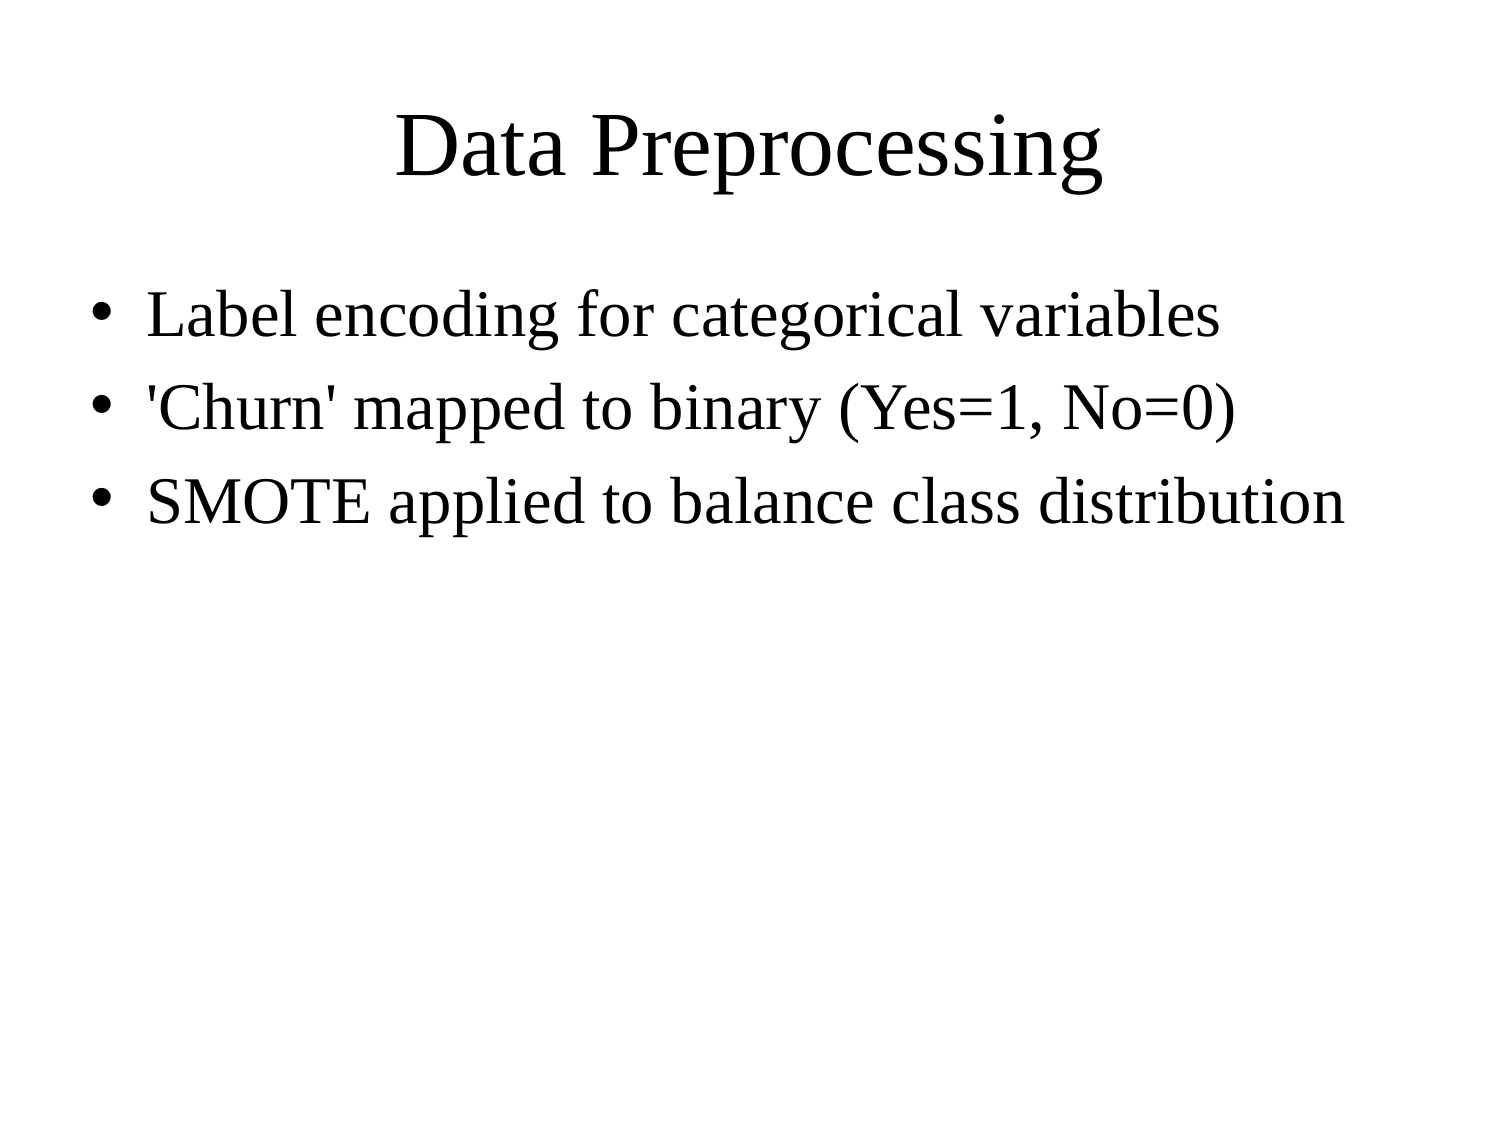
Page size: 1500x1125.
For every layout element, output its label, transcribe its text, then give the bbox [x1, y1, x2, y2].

title Data Preprocessing [75, 45, 1425, 233]
list Label encoding for categorical variables 'Churn' mapped to binary (Yes=1, No=0) SMOTE applied to balance class distribution [75, 262, 1425, 1005]
